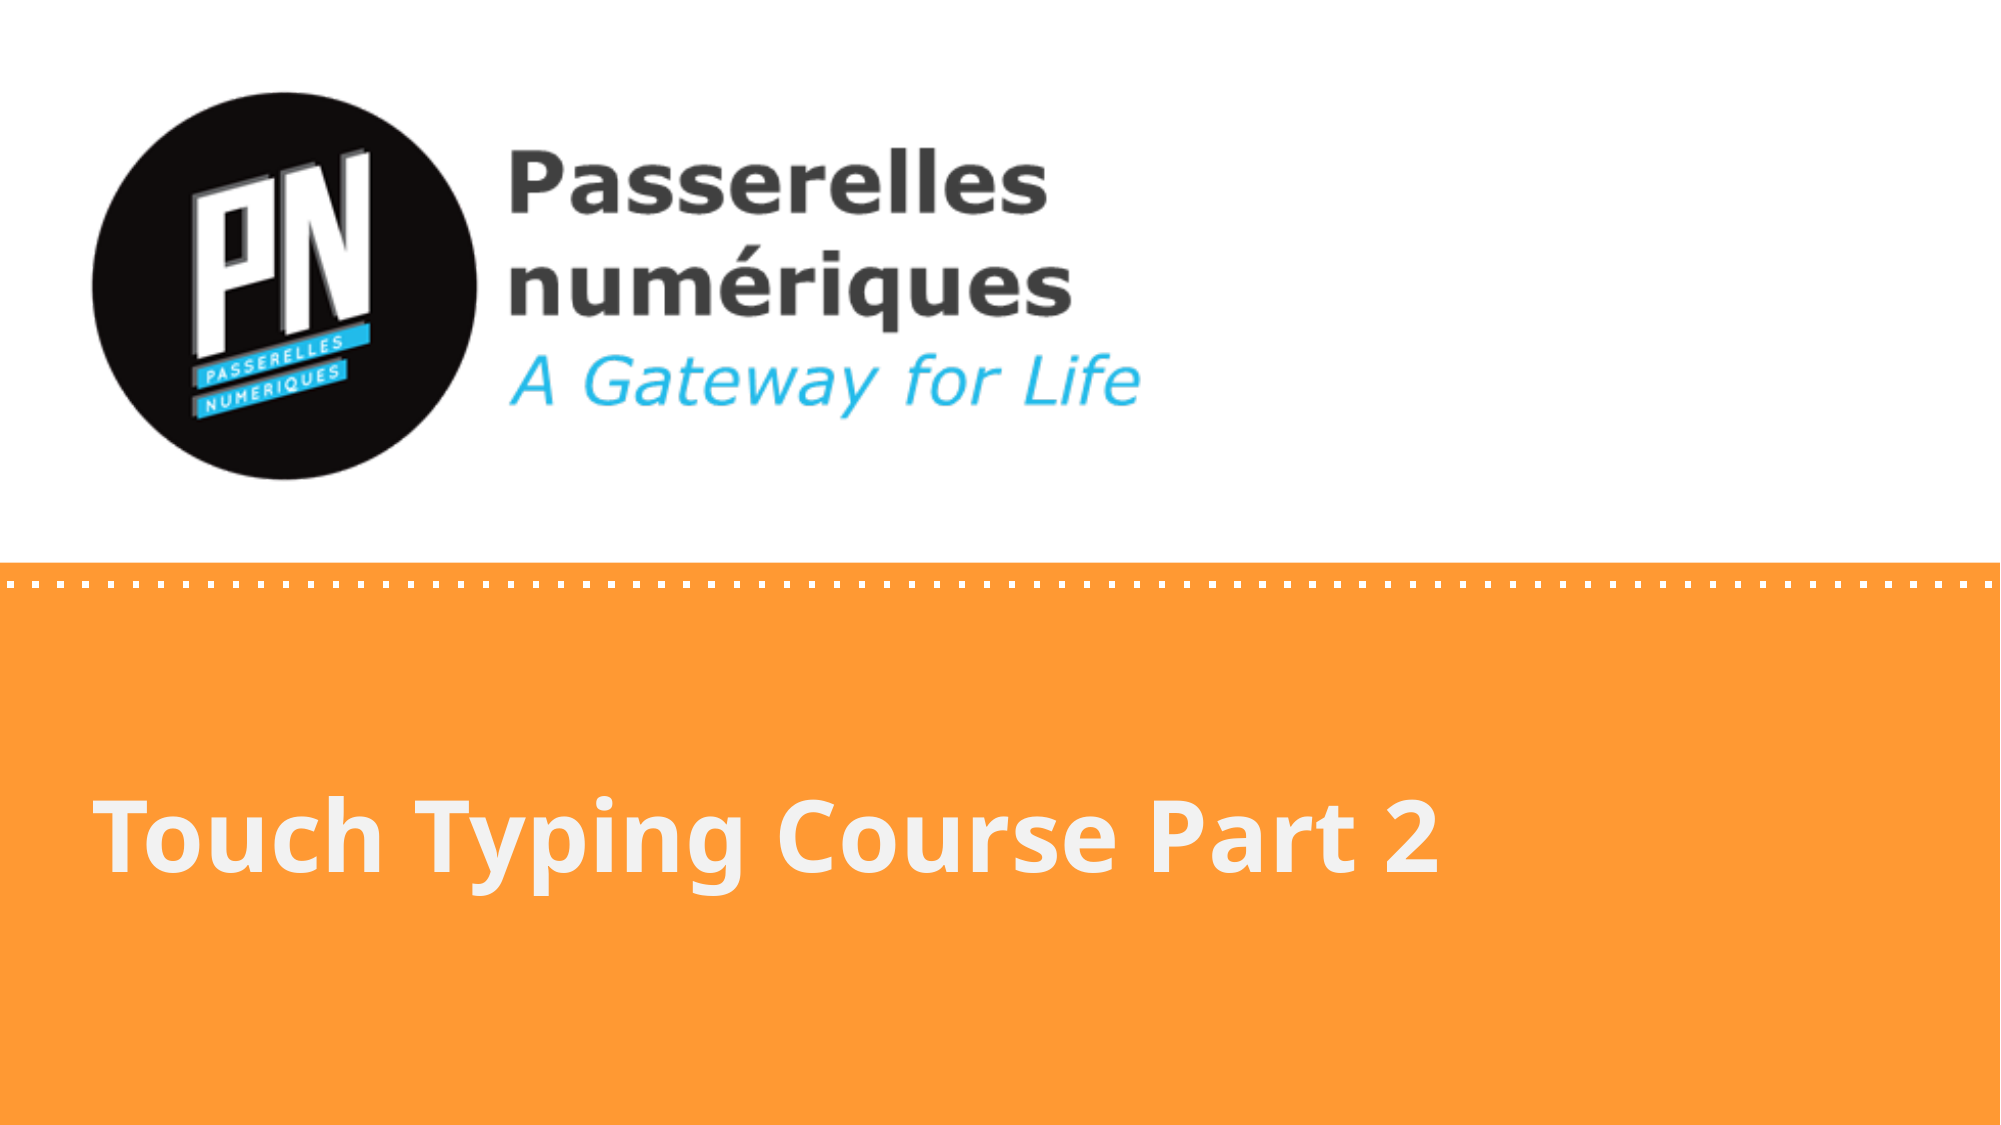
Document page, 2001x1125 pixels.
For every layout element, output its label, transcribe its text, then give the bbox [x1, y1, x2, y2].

picture [89, 90, 1188, 484]
list Touch Typing Course Part 2 [76, 765, 1780, 837]
